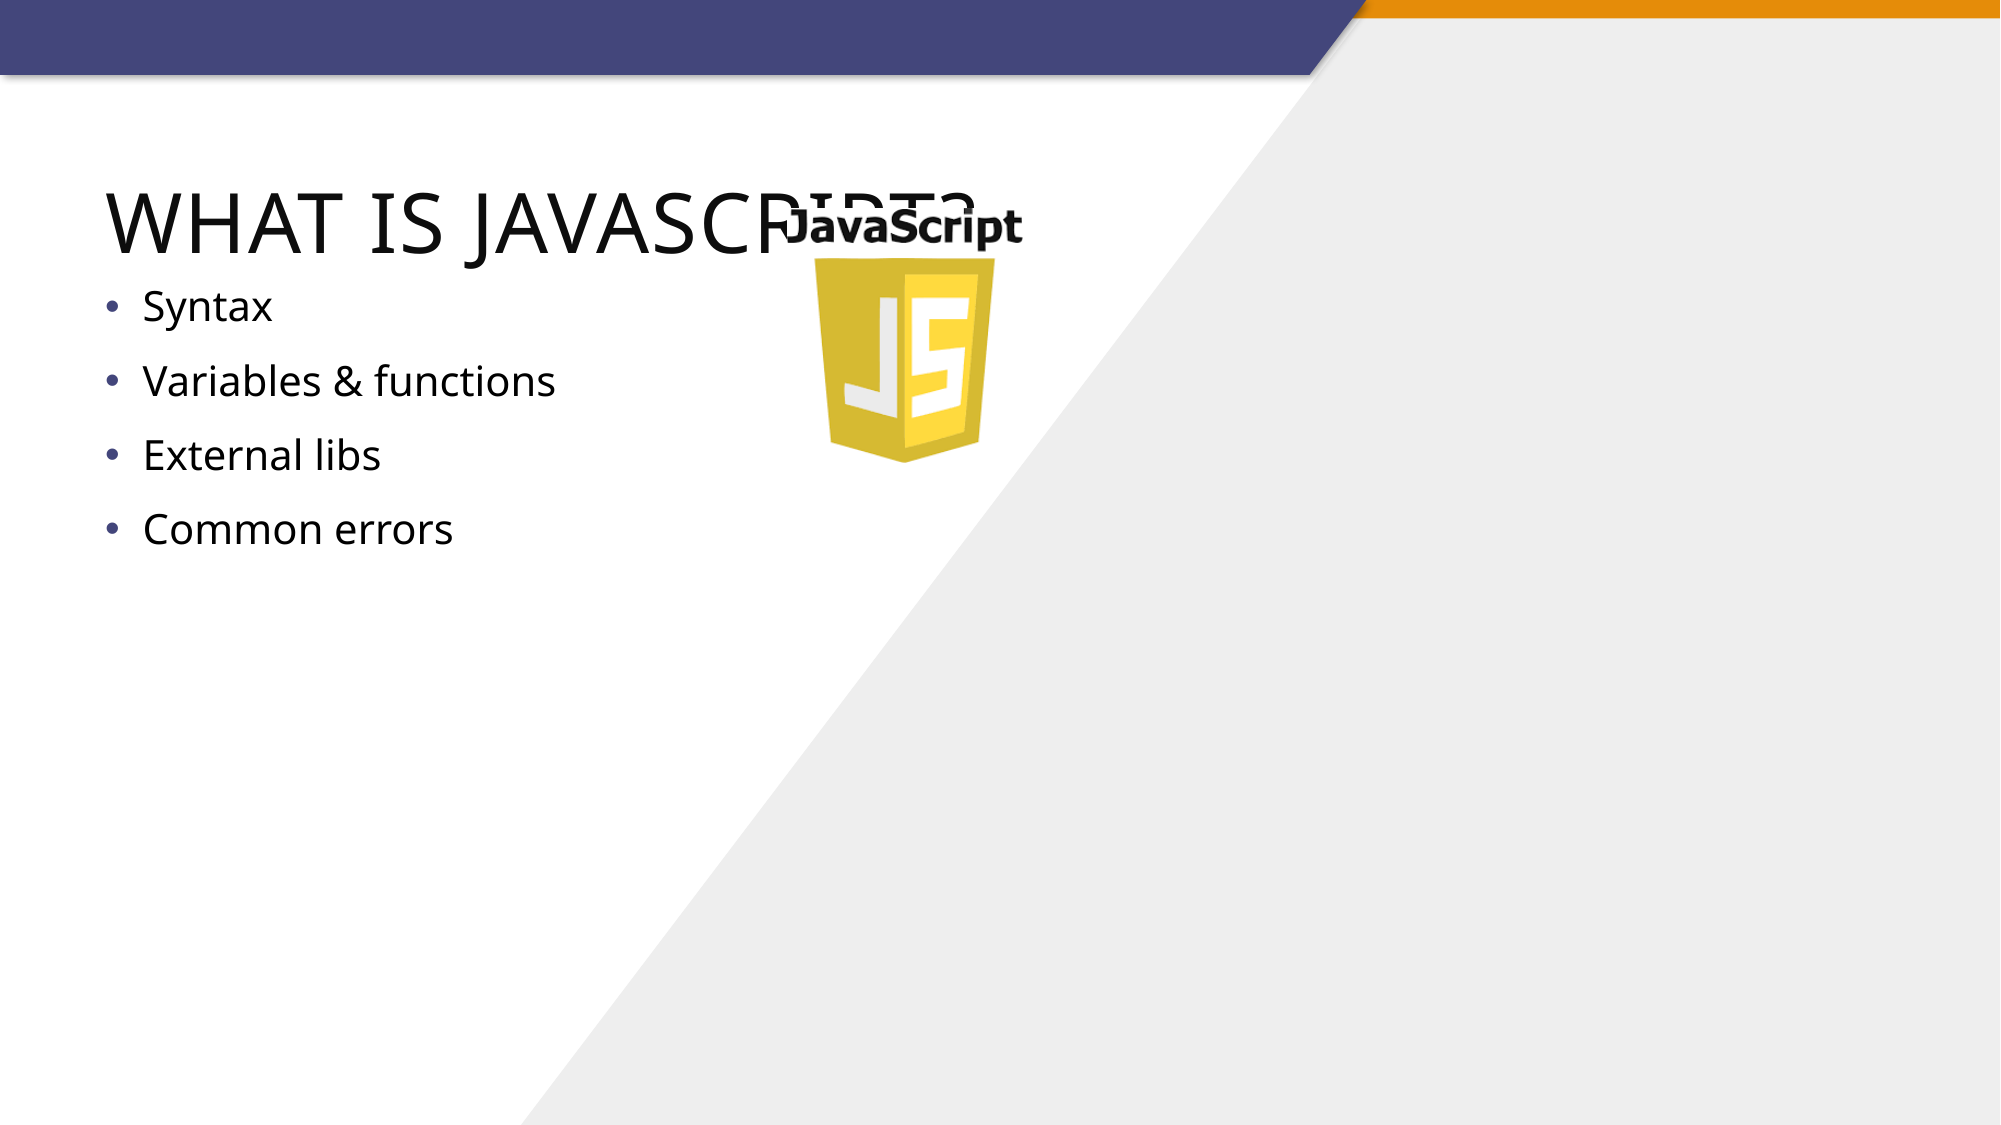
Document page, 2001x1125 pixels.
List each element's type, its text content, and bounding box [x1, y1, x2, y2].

text_box Syntax Variables & functions External libs Common errors [90, 278, 626, 799]
title What is Javascript? [90, 162, 1863, 279]
picture [787, 207, 1023, 464]
